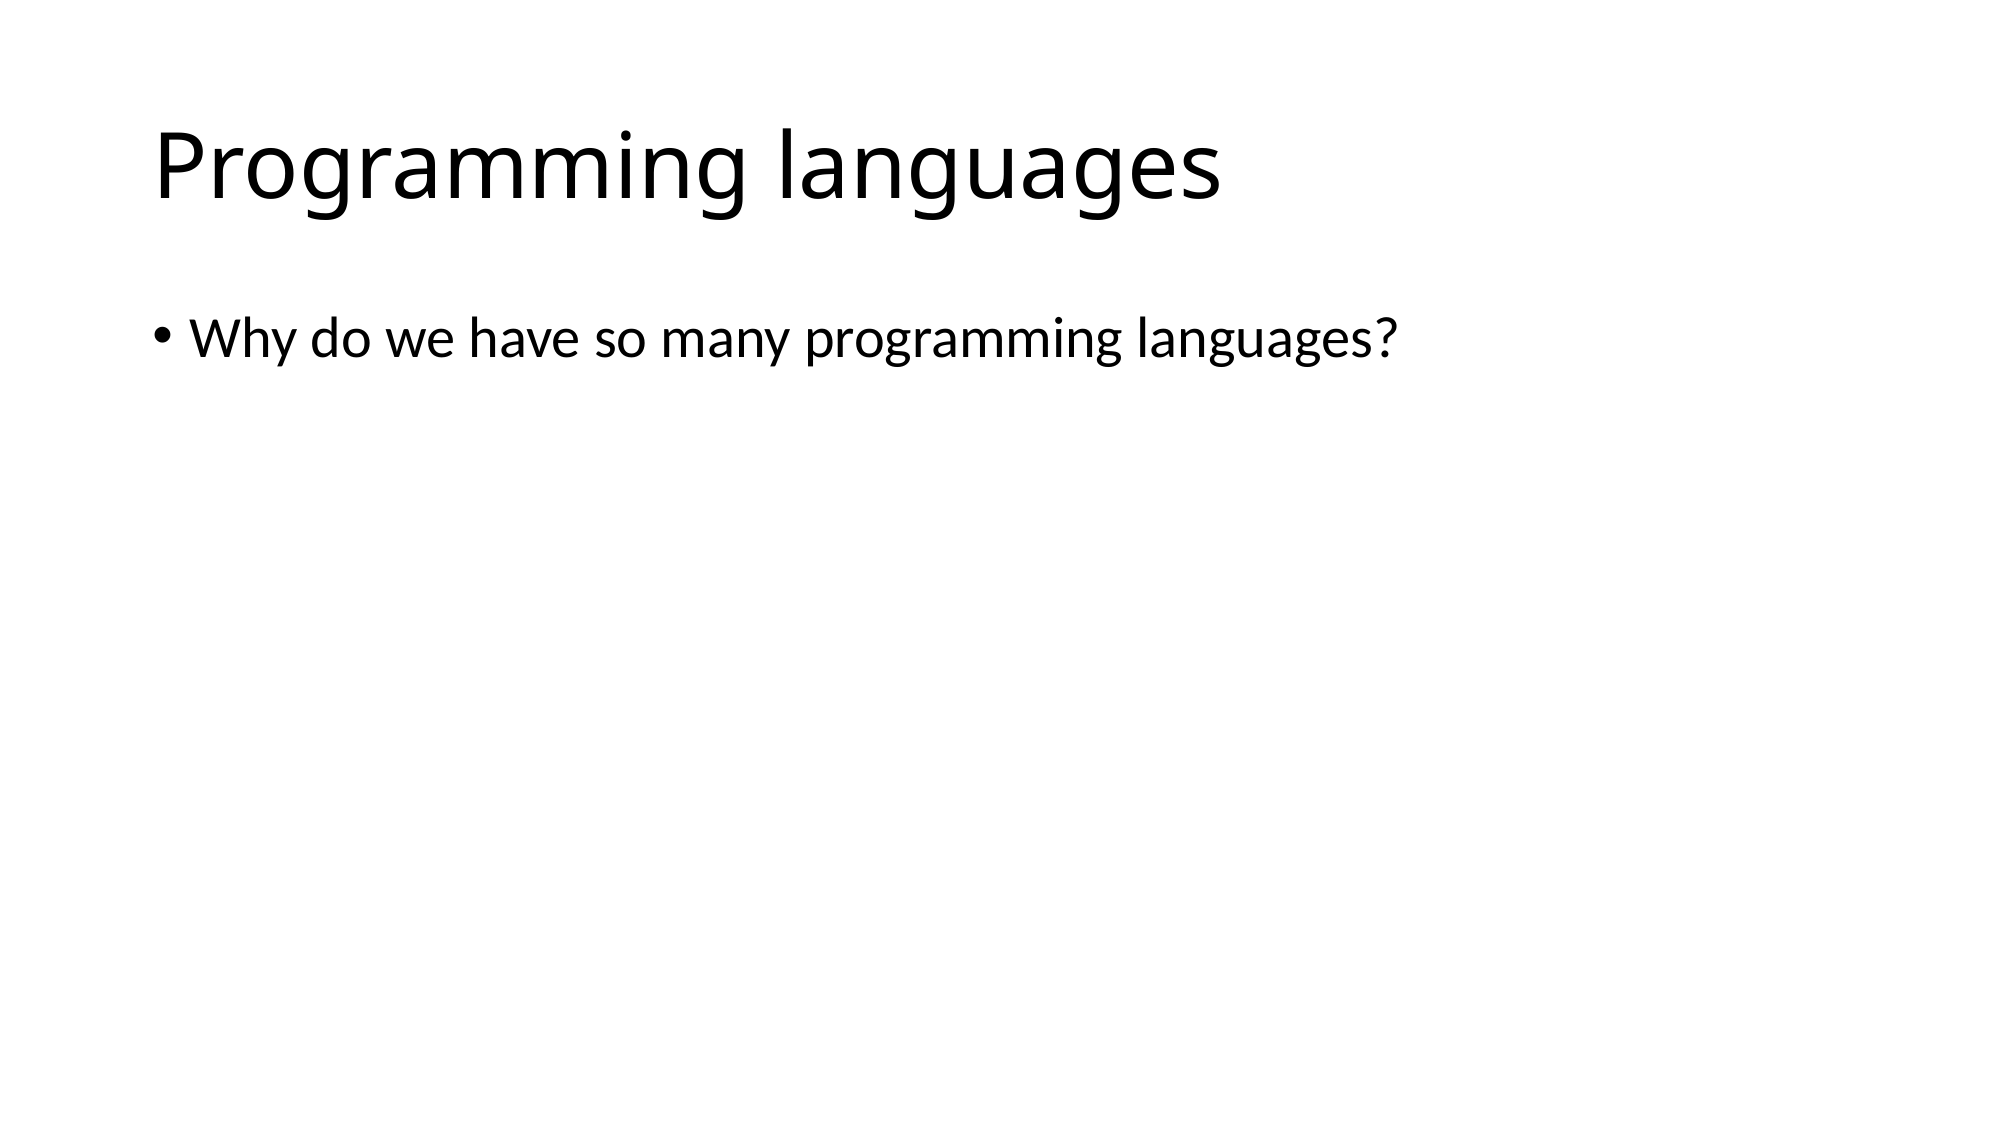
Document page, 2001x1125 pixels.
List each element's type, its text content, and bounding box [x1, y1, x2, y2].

list Why do we have so many programming languages? [137, 299, 1863, 1014]
title Programming languages [137, 59, 1863, 278]
